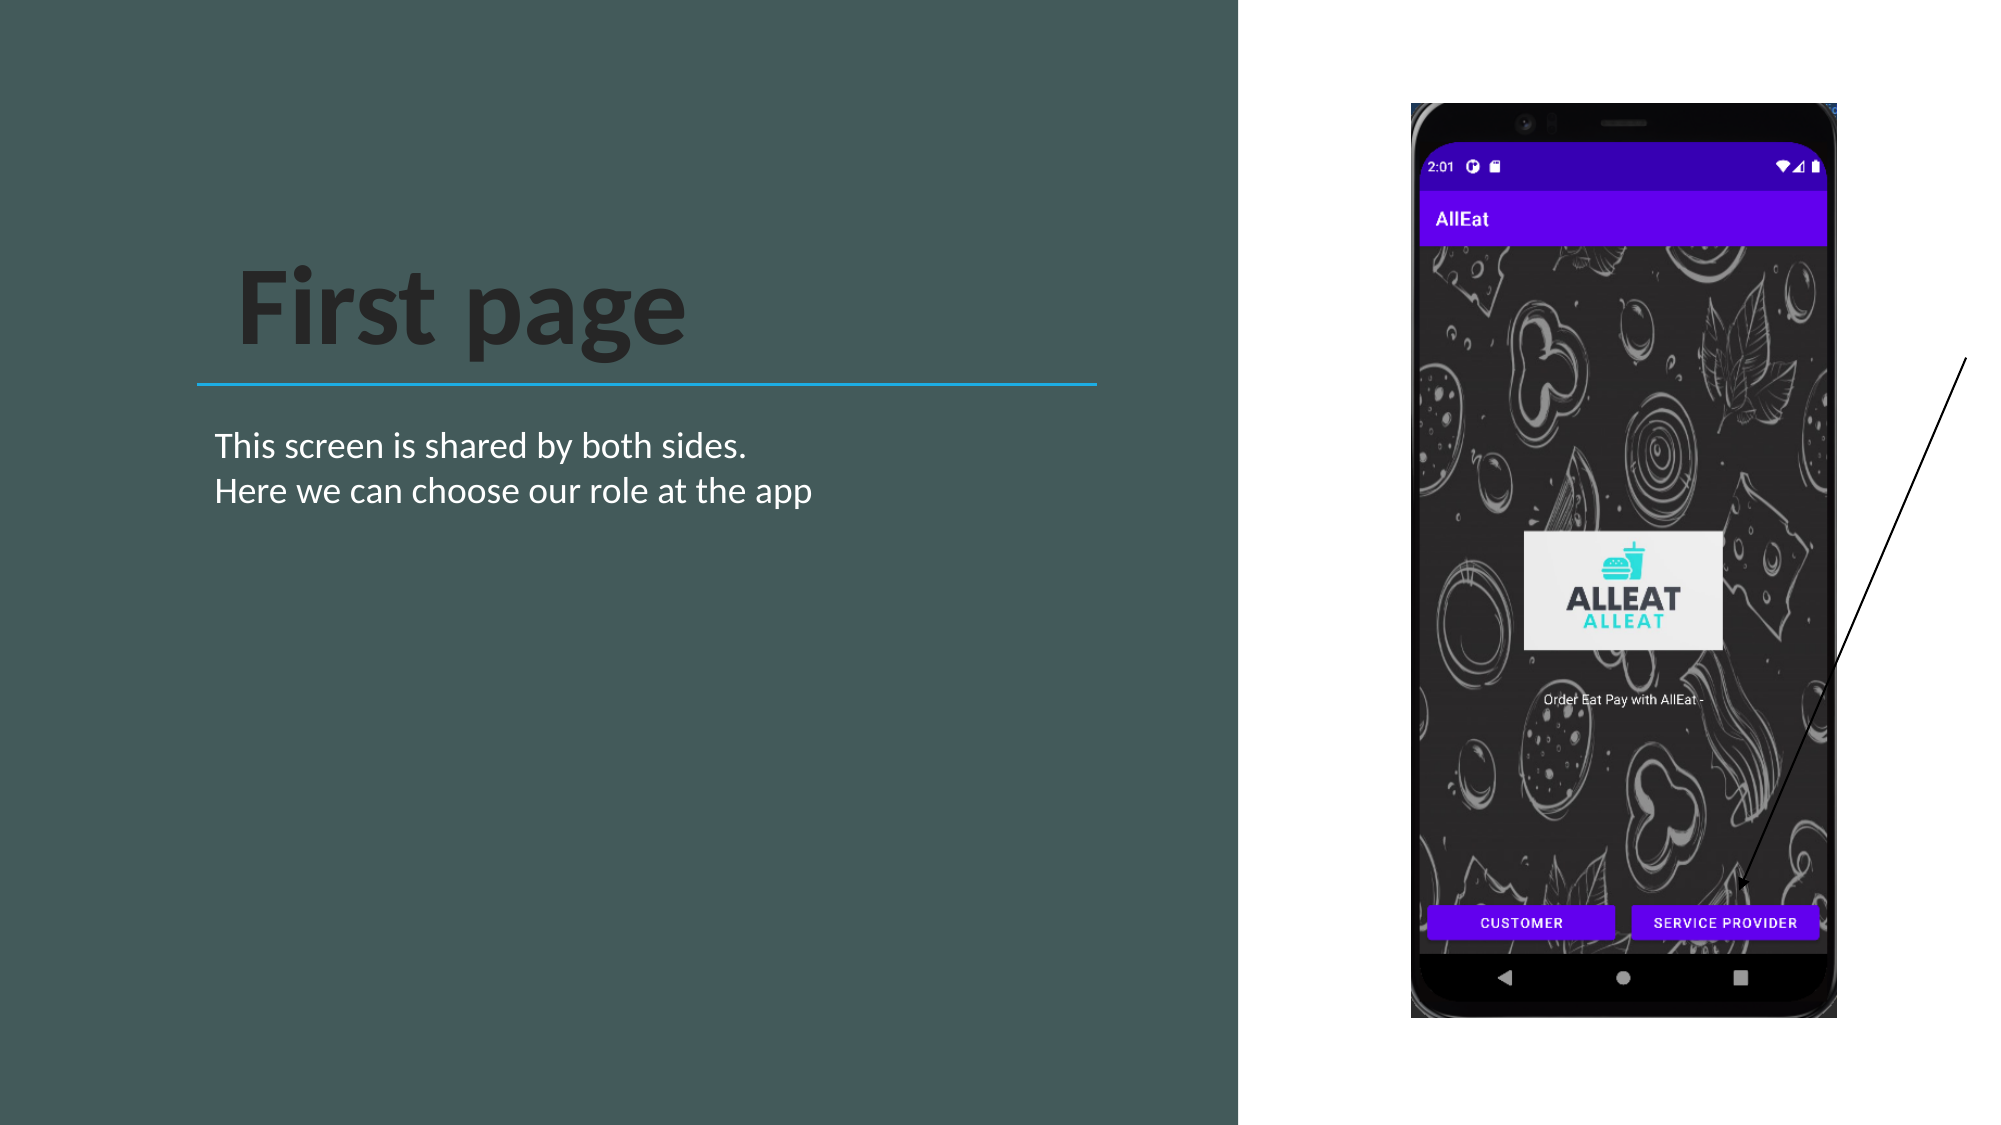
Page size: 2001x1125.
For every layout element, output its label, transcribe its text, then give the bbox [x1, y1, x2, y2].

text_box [1738, 357, 1967, 892]
text_box [0, 0, 1239, 1125]
picture [1410, 102, 1837, 1019]
text_box First page [222, 322, 704, 375]
text_box First page [222, 224, 704, 308]
text_box This screen is shared by both sides. Here we can choose our role at the app [214, 413, 1196, 970]
text_box [1239, 0, 2000, 1125]
